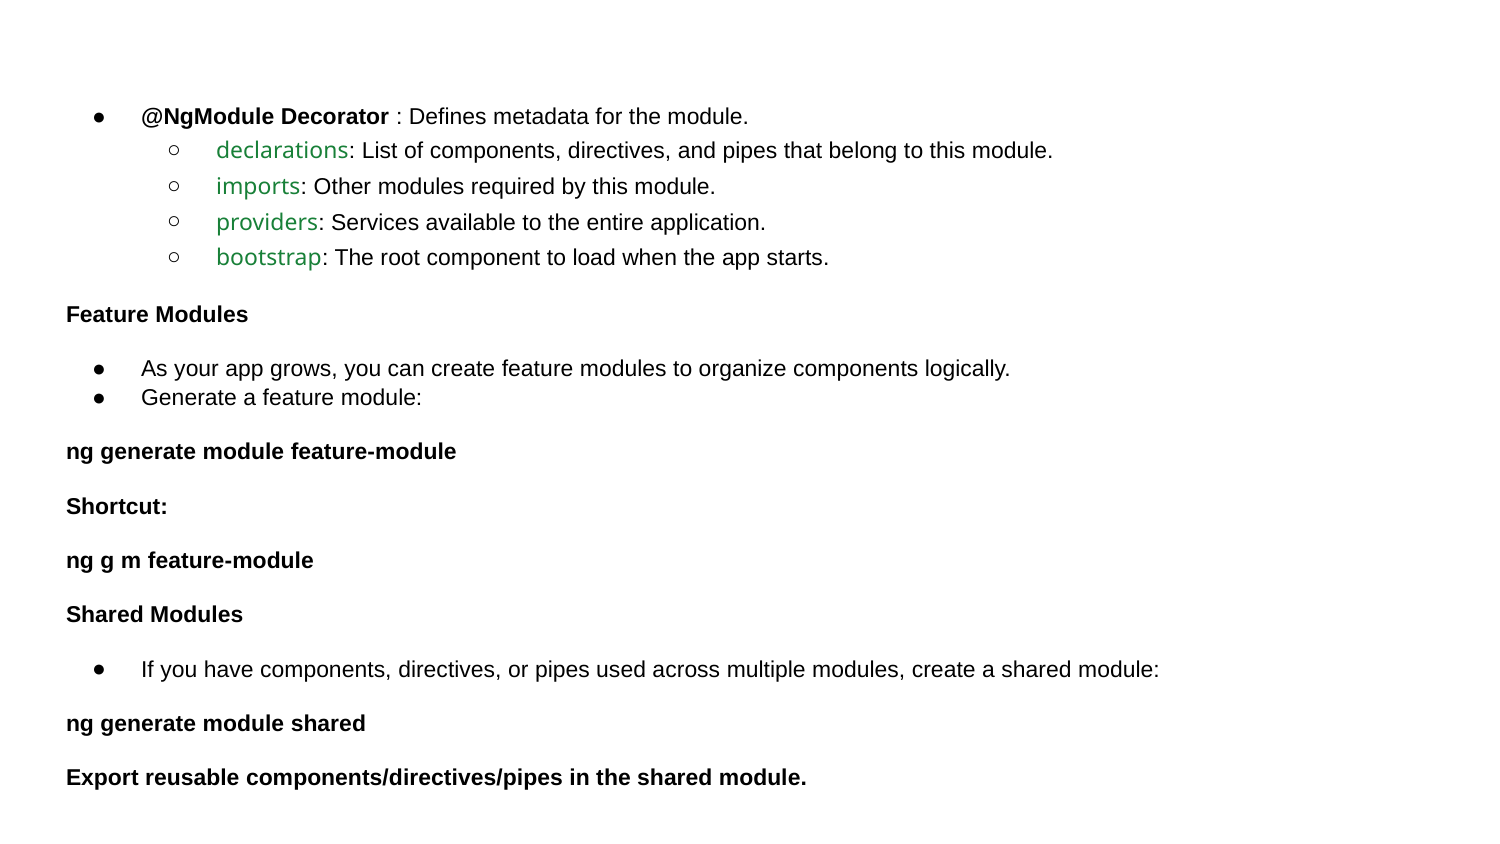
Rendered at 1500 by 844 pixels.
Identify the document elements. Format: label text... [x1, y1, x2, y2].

list @NgModule Decorator : Defines metadata for the module. declarations: List of components, directives, and pipes that belong to this module. imports: Other modules required by this module. providers: Services available to the entire application. bootstrap: The root component to load when the app starts. Feature Modules As your app grows, you can create feature modules to organize components logically. Generate a feature module: ng generate module feature-module Shortcut: ng g m feature-module Shared Modules If you have components, directives, or pipes used across multiple modules, create a shared module: ng generate module shared Export reusable components/directives/pipes in the shared module. [51, 84, 1449, 816]
